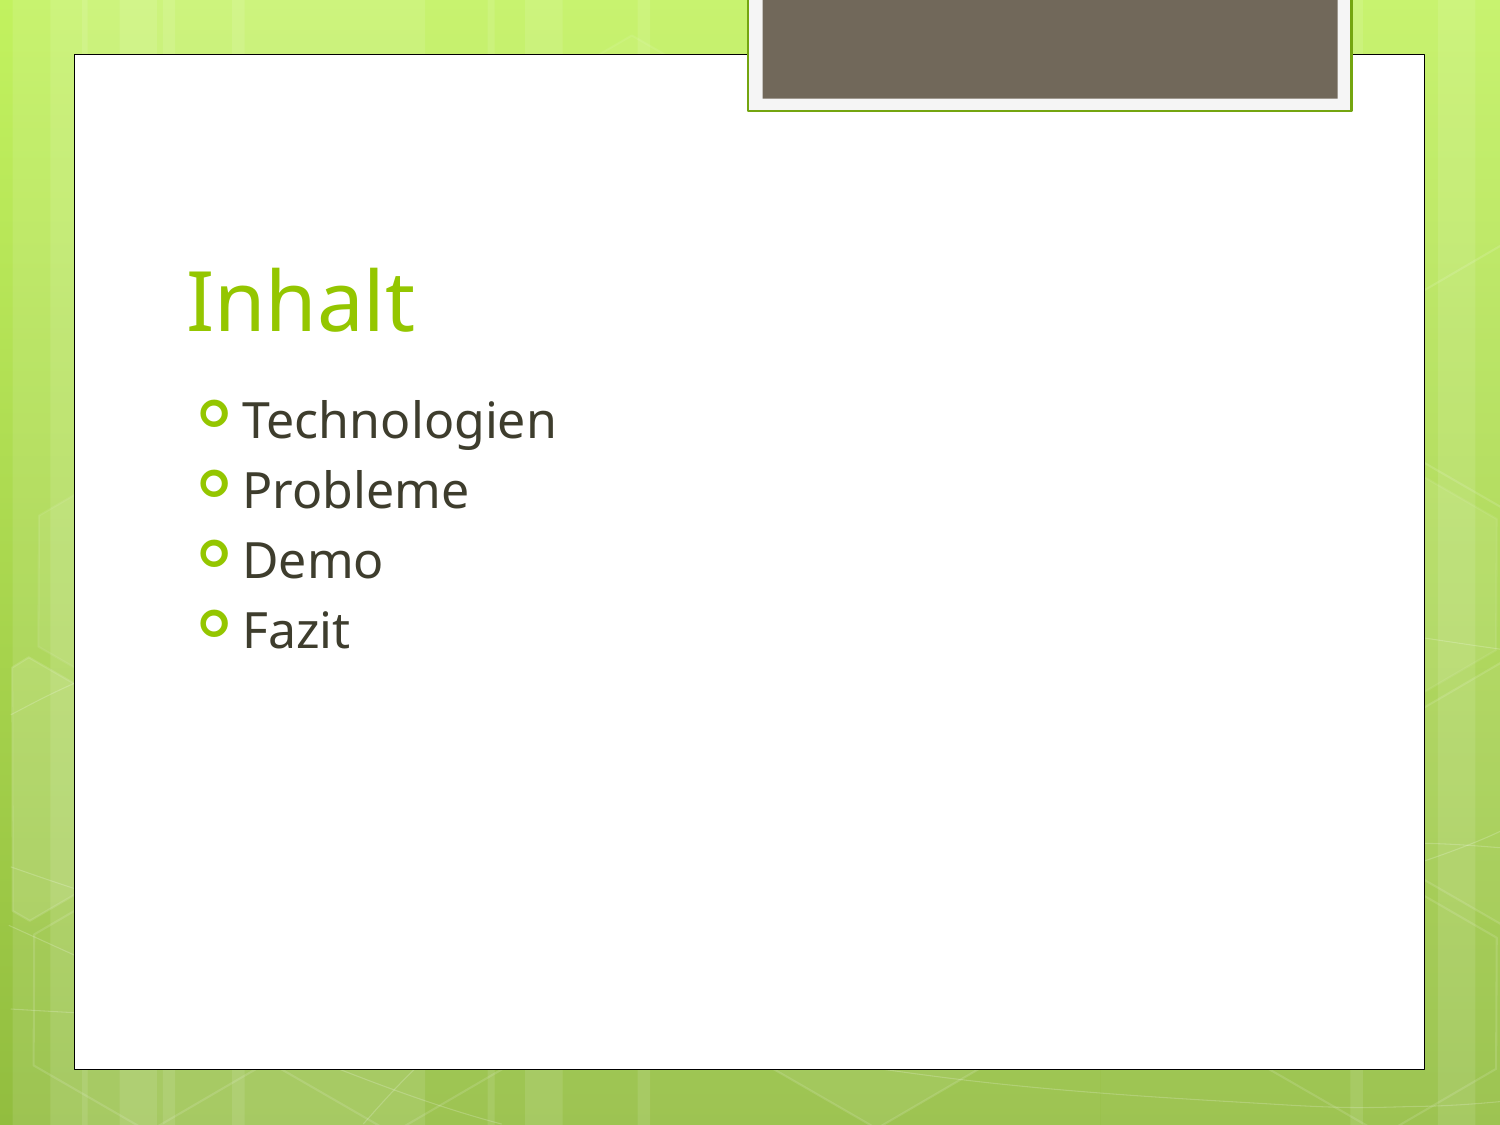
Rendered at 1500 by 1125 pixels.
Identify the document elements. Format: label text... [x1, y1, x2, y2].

title Inhalt [171, 168, 1324, 357]
list Technologien Probleme Demo Fazit [171, 381, 1283, 957]
